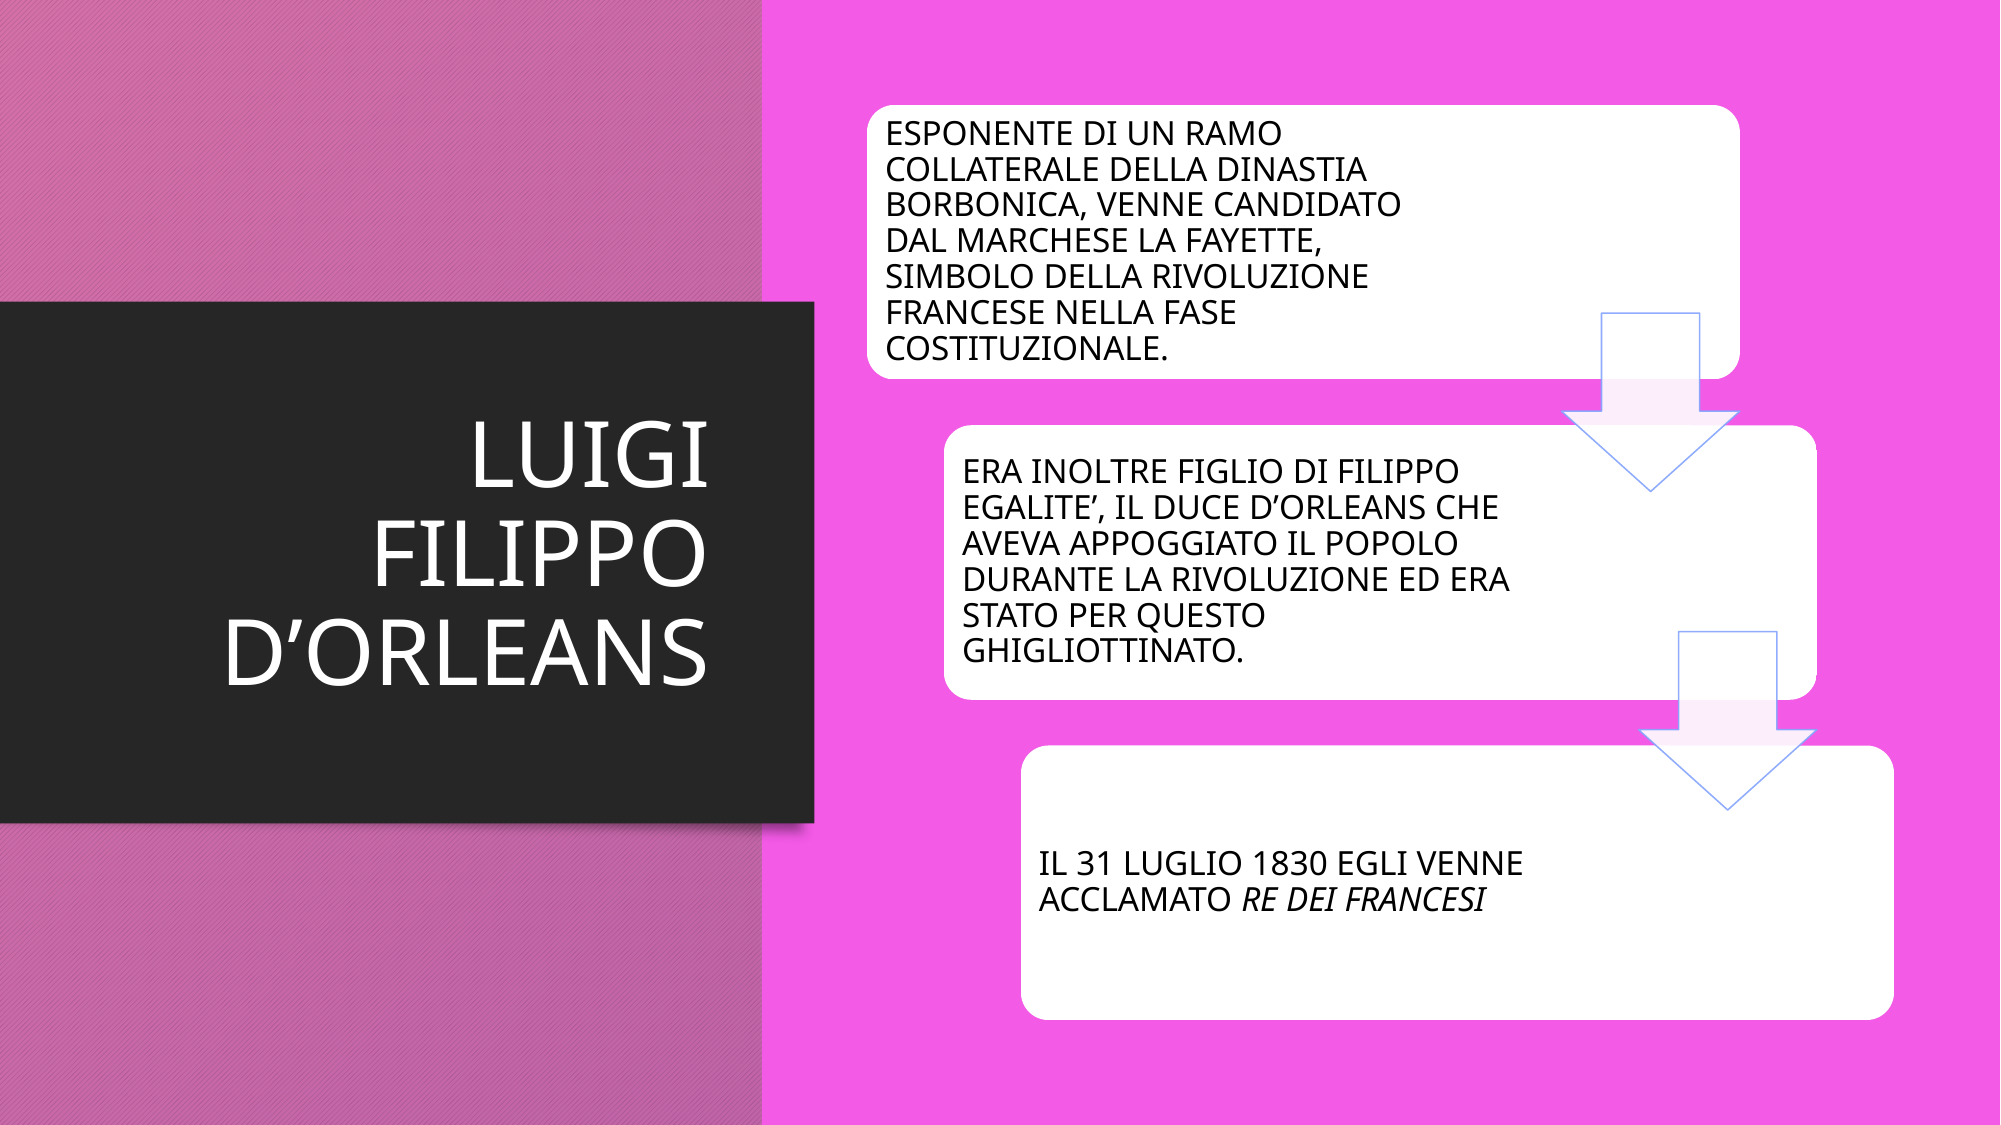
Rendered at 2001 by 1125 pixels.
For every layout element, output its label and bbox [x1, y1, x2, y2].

picture [0, 0, 2000, 1125]
text_box [866, 104, 1895, 1021]
